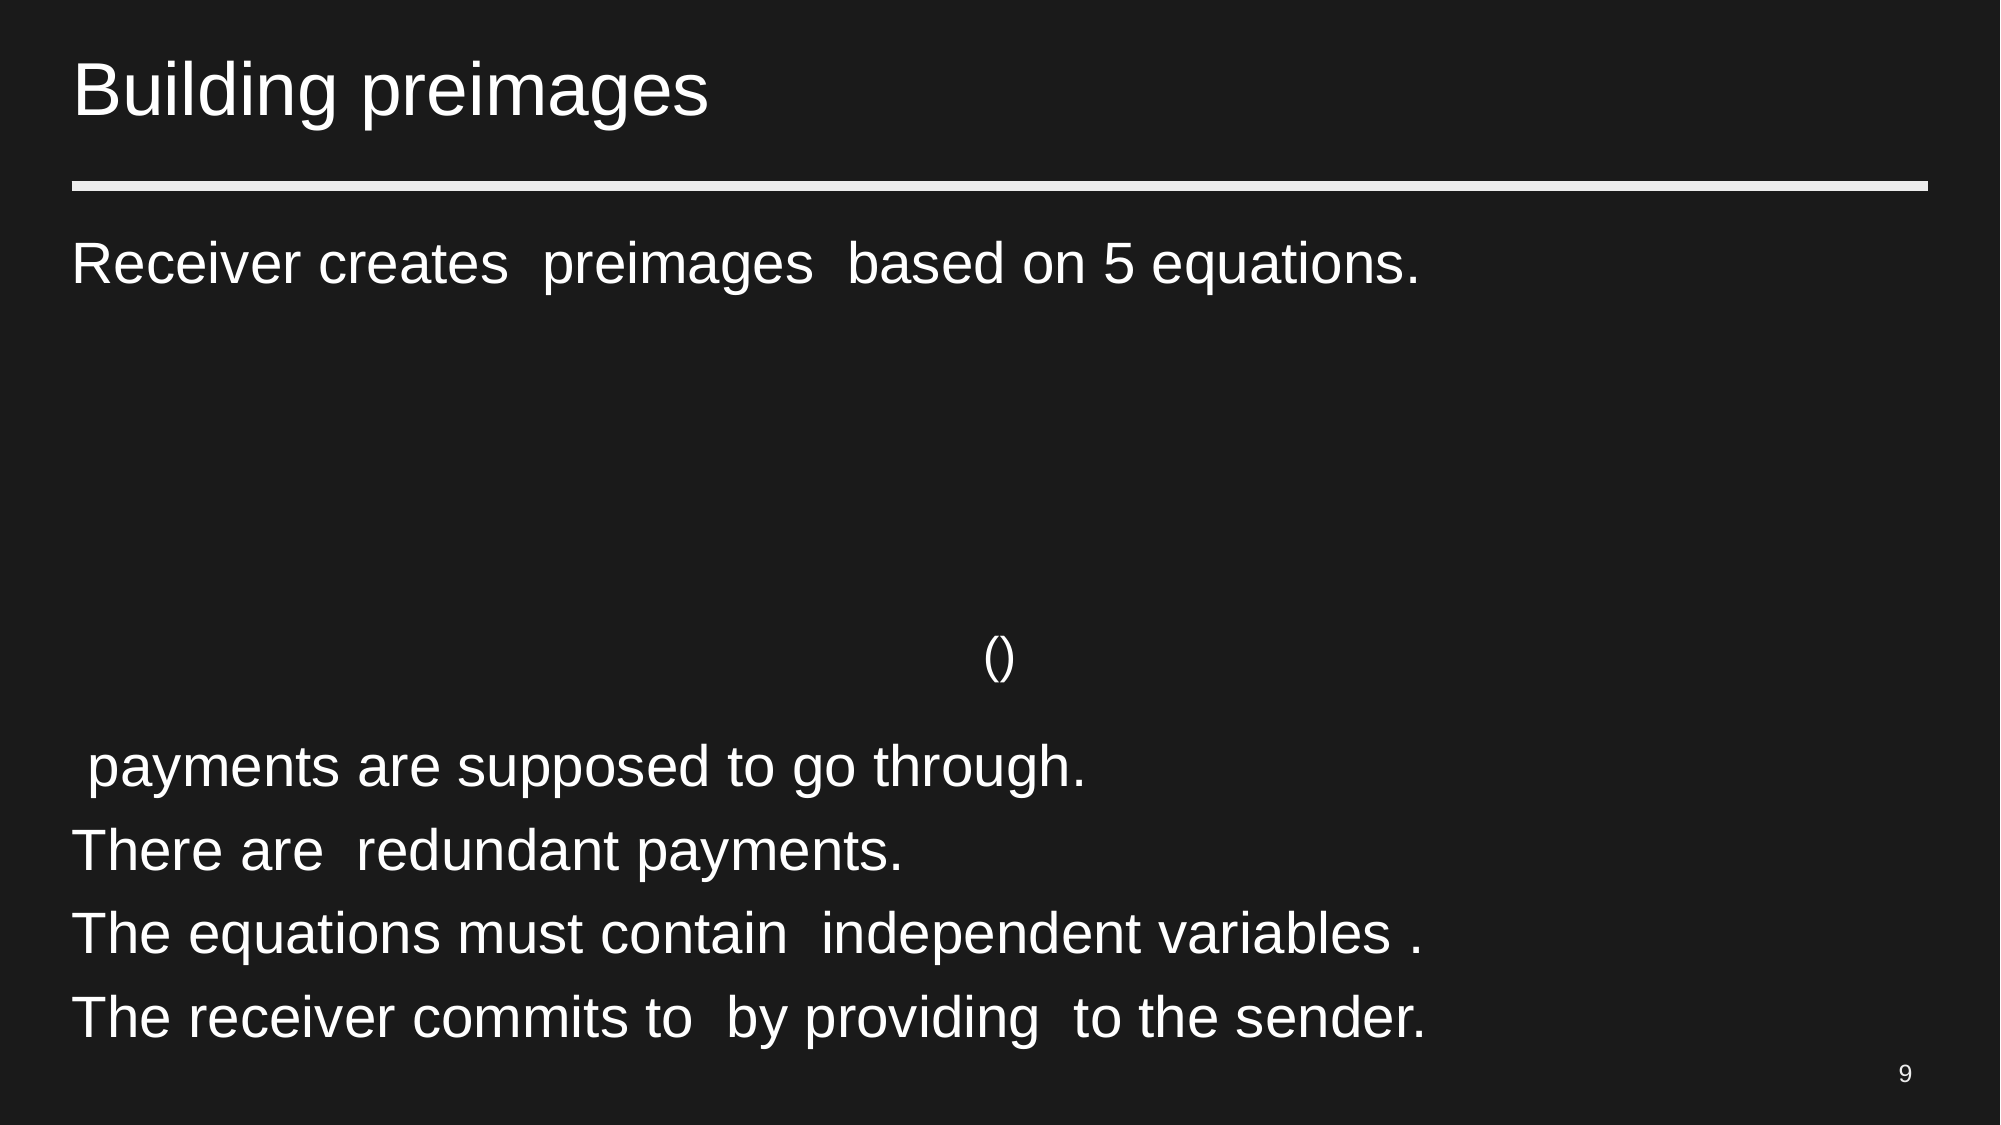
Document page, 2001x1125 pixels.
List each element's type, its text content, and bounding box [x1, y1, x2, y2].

slide_number 9 [1767, 1042, 1928, 1103]
title Building preimages [72, 18, 1929, 165]
